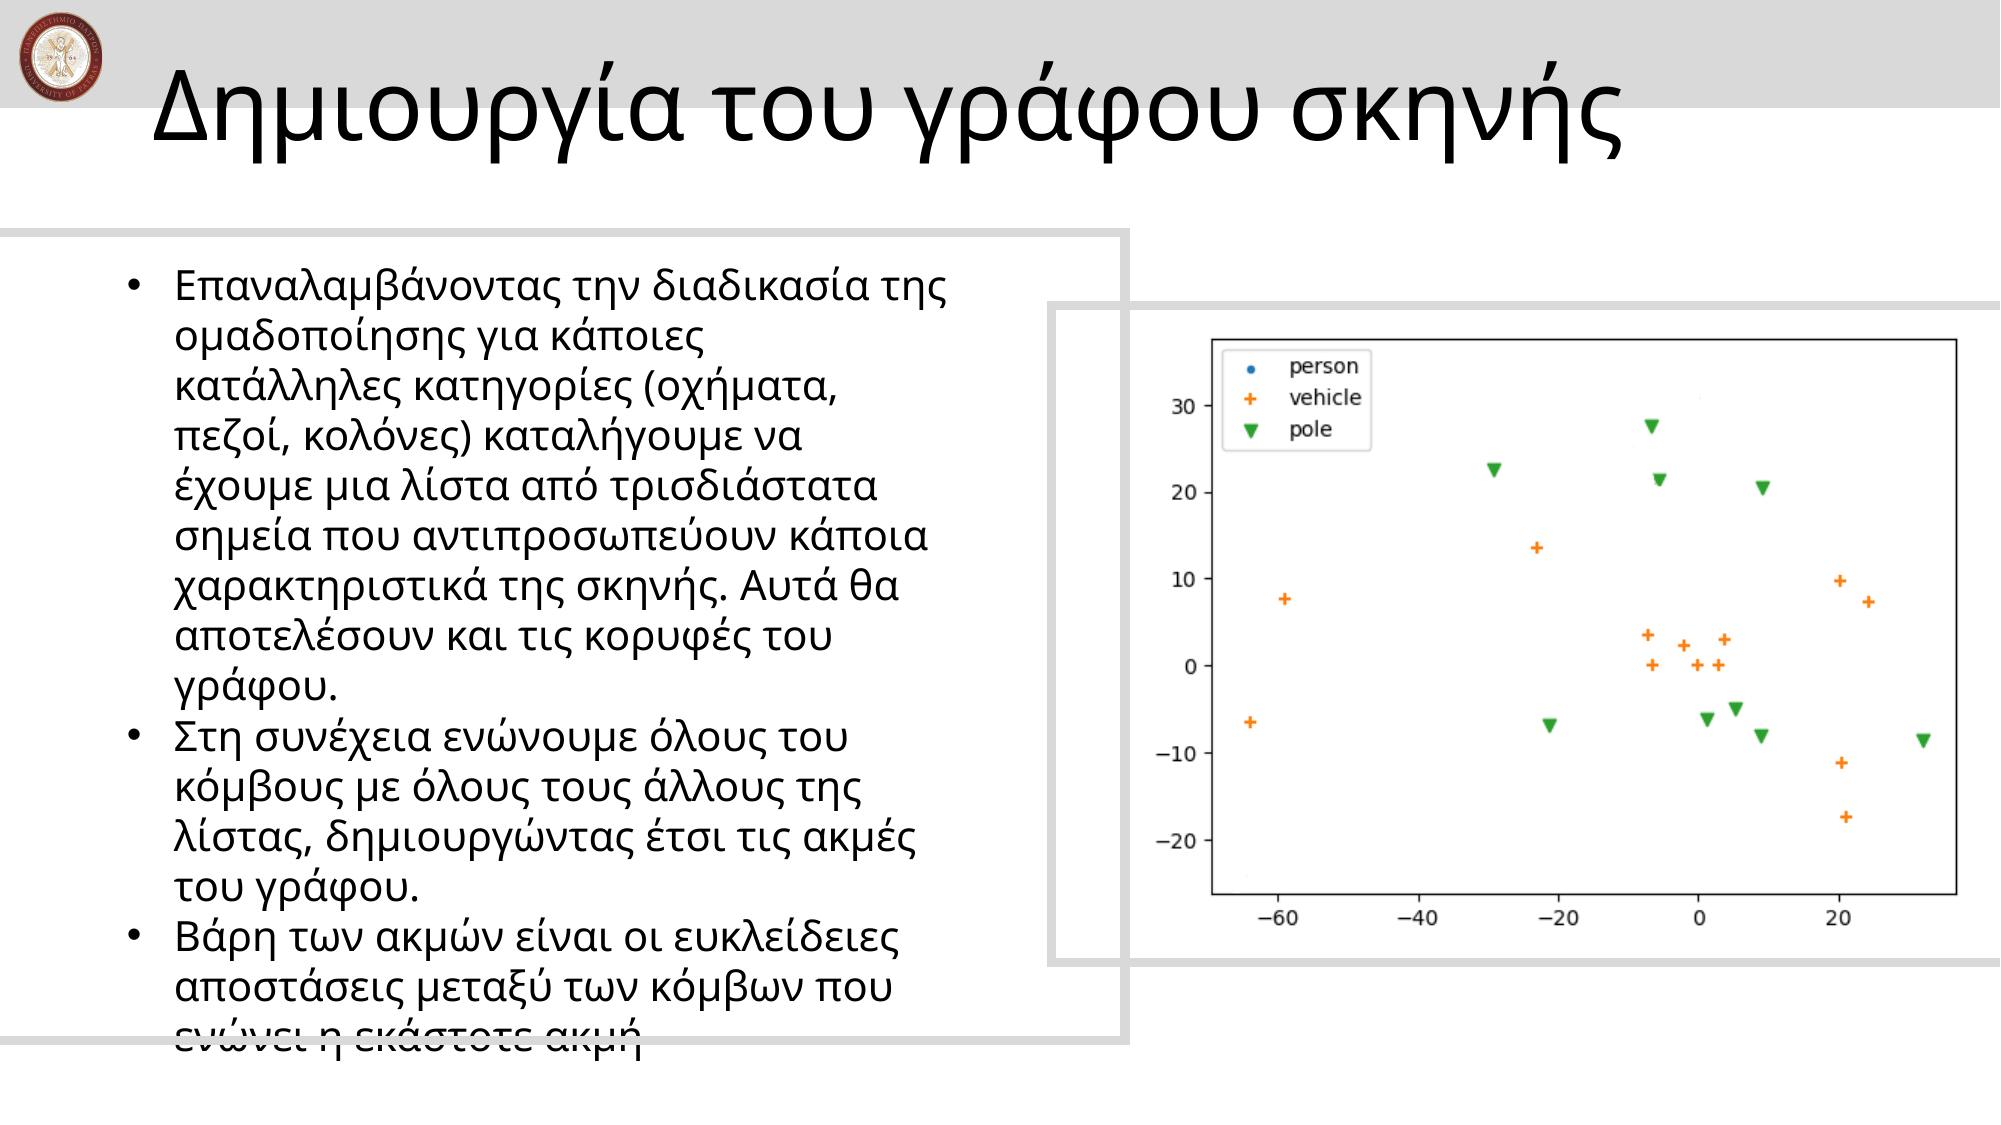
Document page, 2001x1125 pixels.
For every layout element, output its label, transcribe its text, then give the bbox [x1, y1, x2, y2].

text_box [1050, 304, 2000, 964]
text_box Δημιουργία του γράφου σκηνής [137, 0, 1863, 218]
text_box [16, 8, 103, 103]
text_box [0, 0, 137, 110]
picture [1137, 324, 1972, 946]
text_box Επαναλαμβάνοντας την διαδικασία της ομαδοποίησης για κάποιες κατάλληλες κατηγορίες (οχήματα, πεζοί, κολόνες) καταλήγουμε να έχουμε μια λίστα από τρισδιάστατα σημεία που αντιπροσωπεύουν κάποια χαρακτηριστικά της σκηνής. Αυτά θα αποτελέσουν και τις κορυφές του γράφου. Στη συνέχεια ενώνουμε όλους του κόμβους με όλους τους άλλους της λίστας, δημιουργώντας έτσι τις ακμές του γράφου. Βάρη των ακμών είναι οι ευκλείδειες αποστάσεις μεταξύ των κόμβων που ενώνει η εκάστοτε ακμή [112, 1042, 966, 1117]
text_box [0, 231, 1126, 1042]
text_box [1863, 0, 2000, 110]
